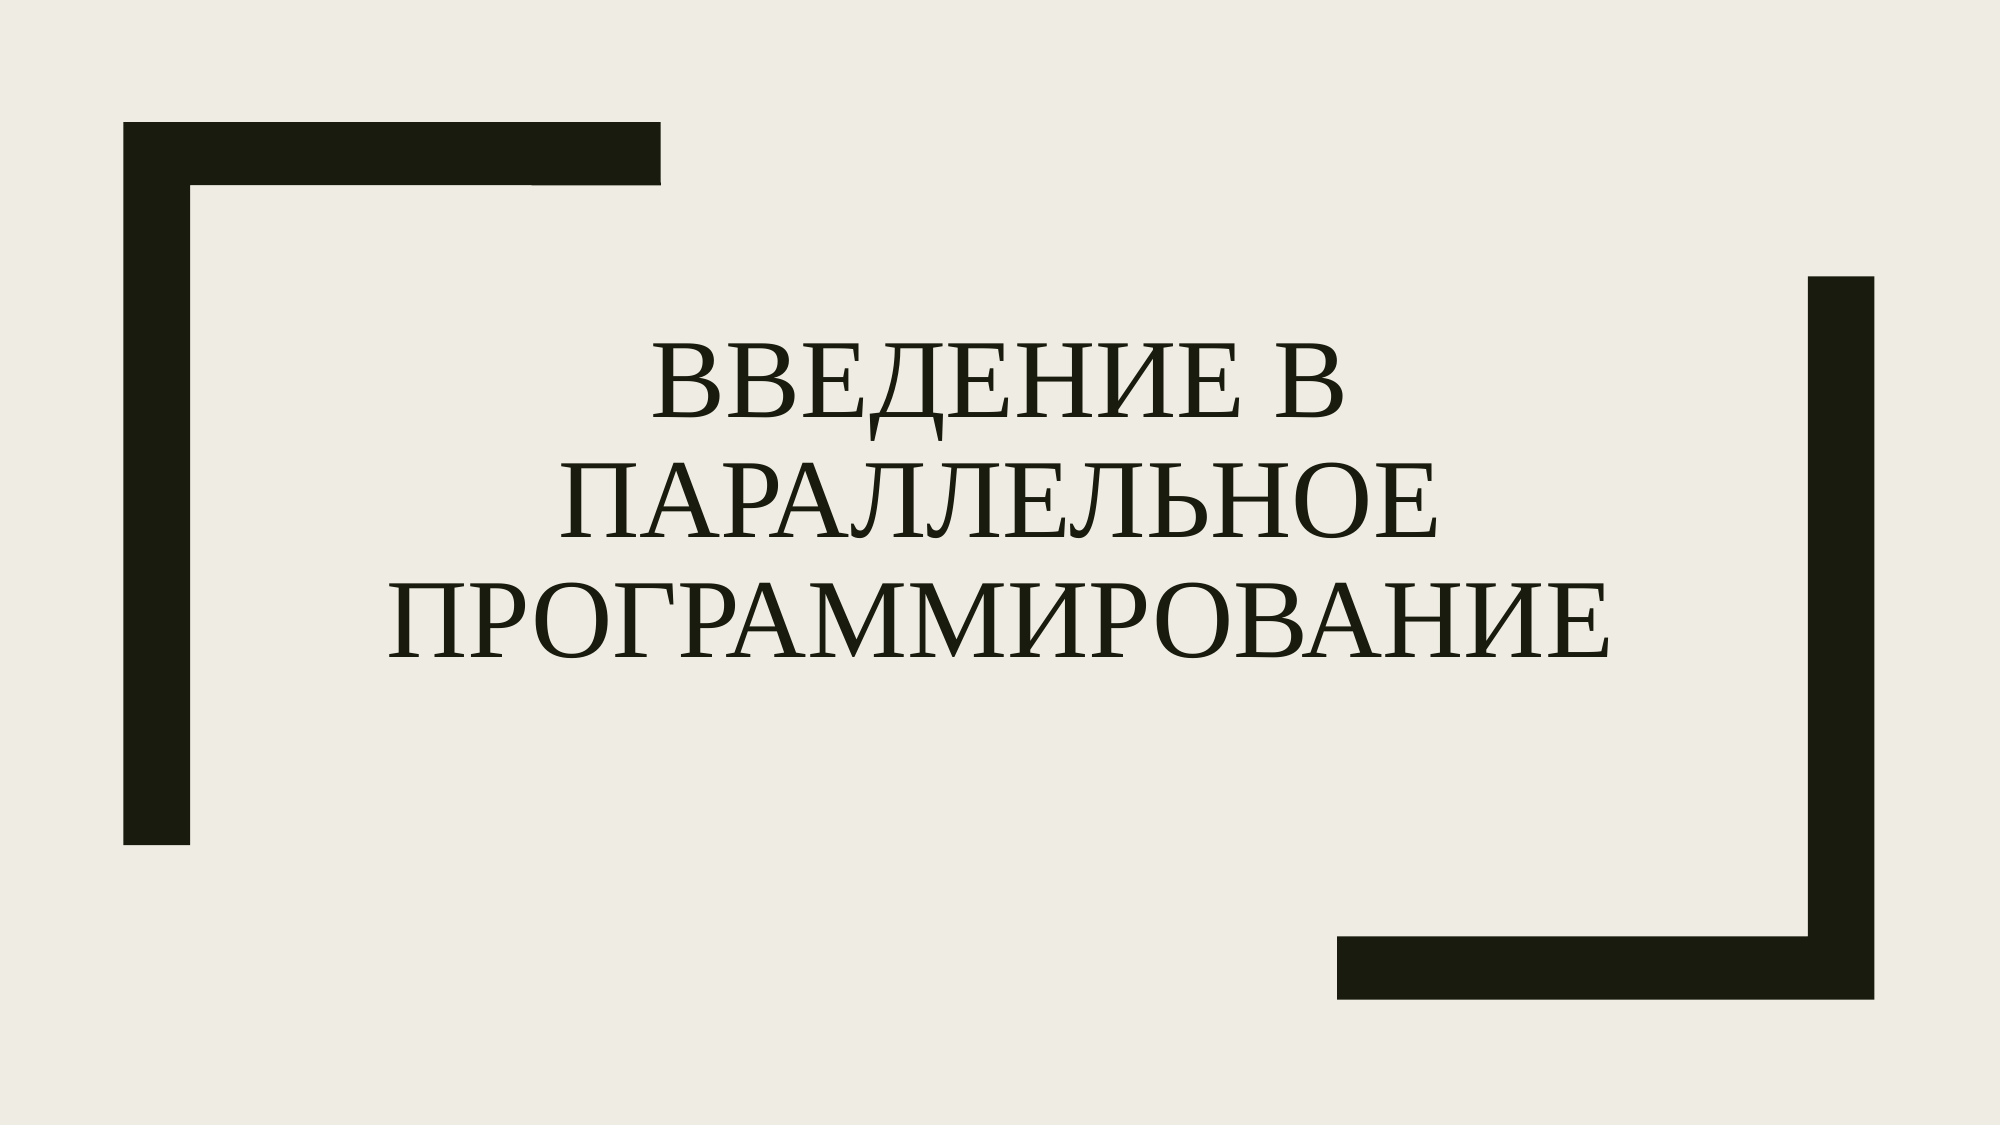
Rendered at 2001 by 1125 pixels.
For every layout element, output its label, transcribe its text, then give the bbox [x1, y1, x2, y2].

title Введение в параллельное программирование [314, 294, 1686, 690]
